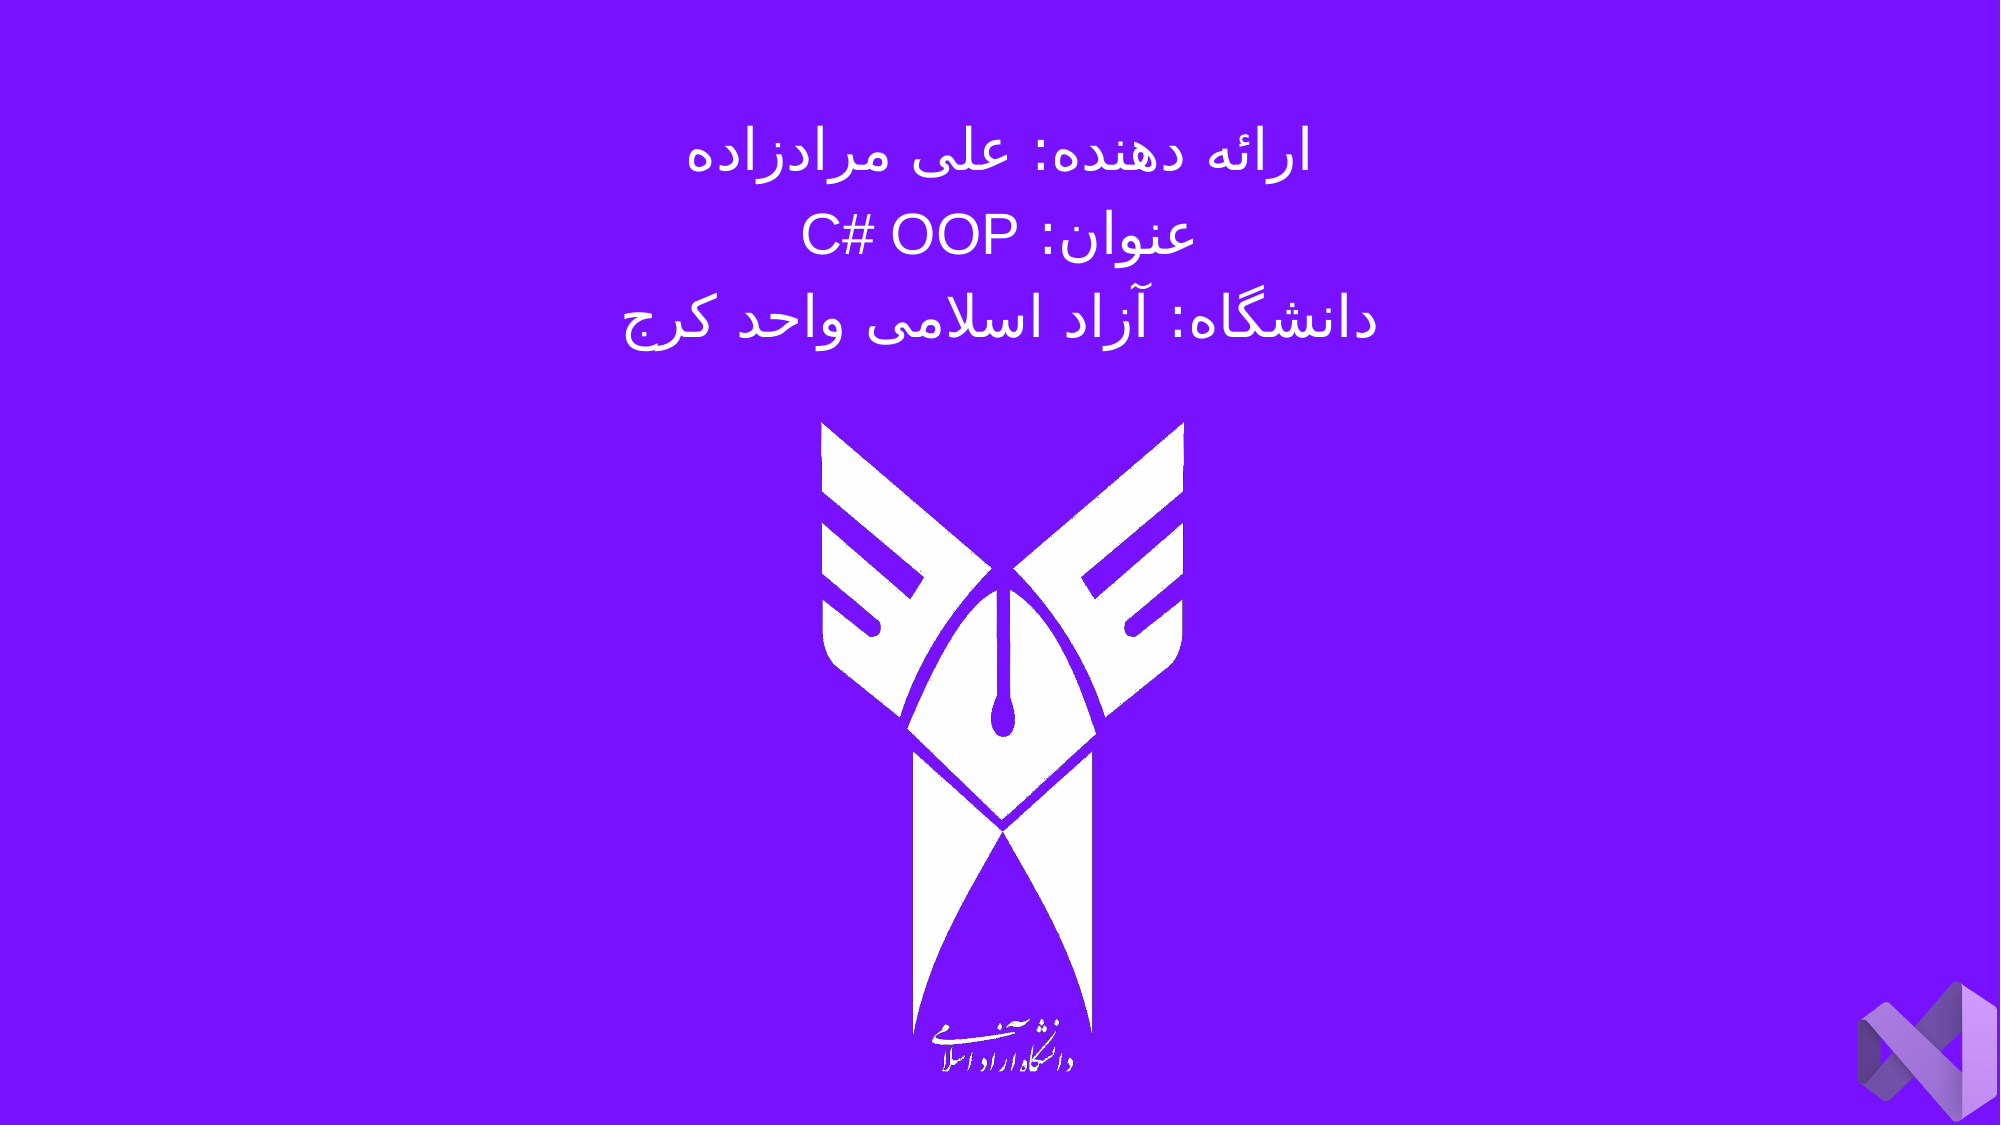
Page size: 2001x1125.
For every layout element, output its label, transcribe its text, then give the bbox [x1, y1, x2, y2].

picture [755, 406, 1245, 1097]
picture [1857, 981, 1997, 1122]
list ارائه دهنده: علی مرادزاده عنوان: C# OOP دانشگاه: آزاد اسلامی واحد کرج [137, 112, 1863, 1014]
